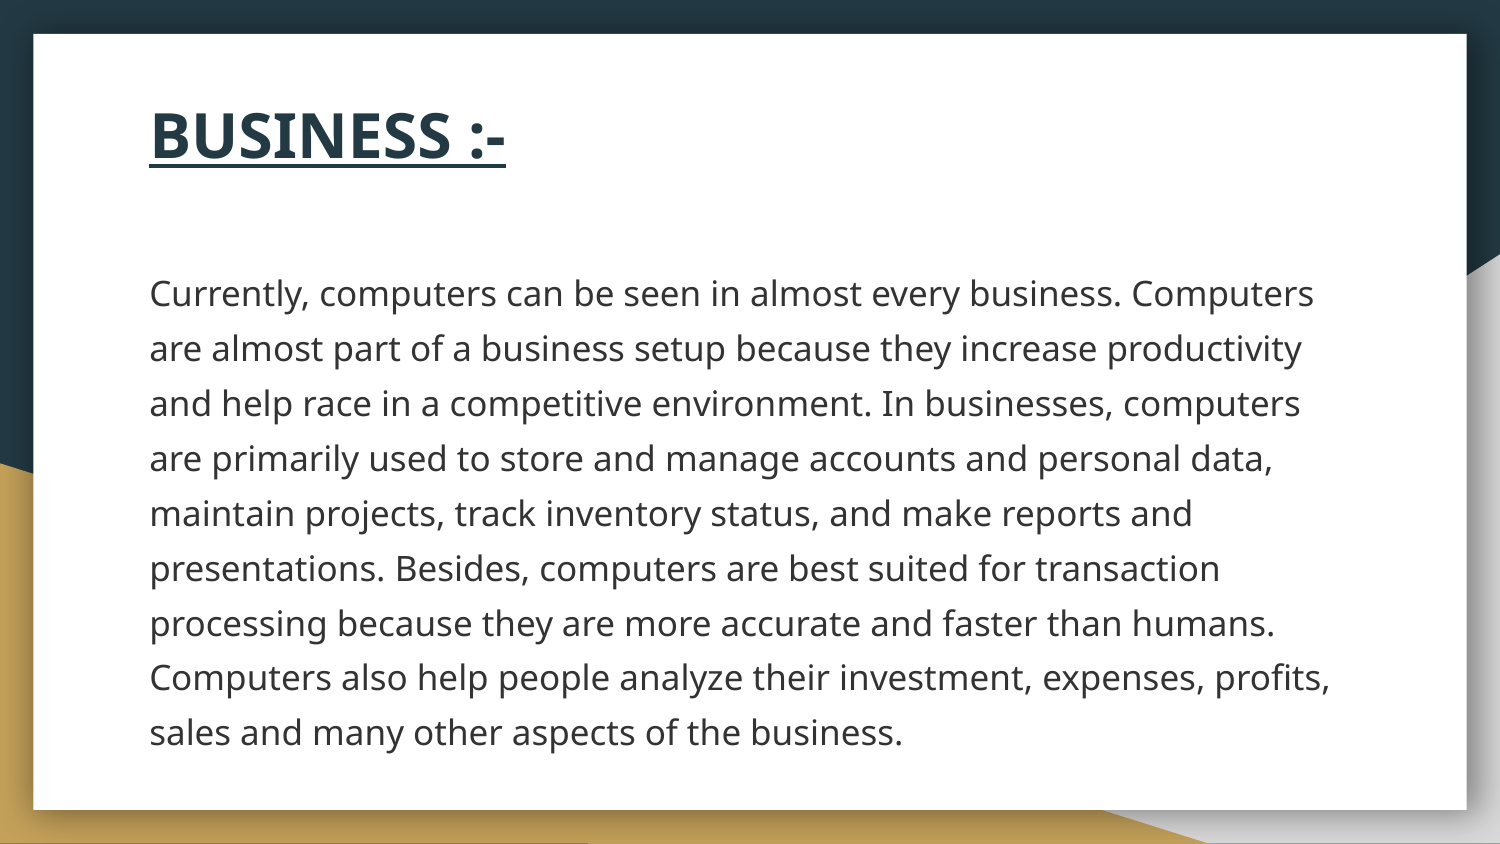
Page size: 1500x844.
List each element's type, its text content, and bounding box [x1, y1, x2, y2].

title BUSINESS :- [134, 77, 1366, 234]
list Currently, computers can be seen in almost every business. Computers are almost part of a business setup because they increase productivity and help race in a competitive environment. In businesses, computers are primarily used to store and manage accounts and personal data, maintain projects, track inventory status, and make reports and presentations. Besides, computers are best suited for transaction processing because they are more accurate and faster than humans. Computers also help people analyze their investment, expenses, profits, sales and many other aspects of the business. [134, 246, 1366, 772]
